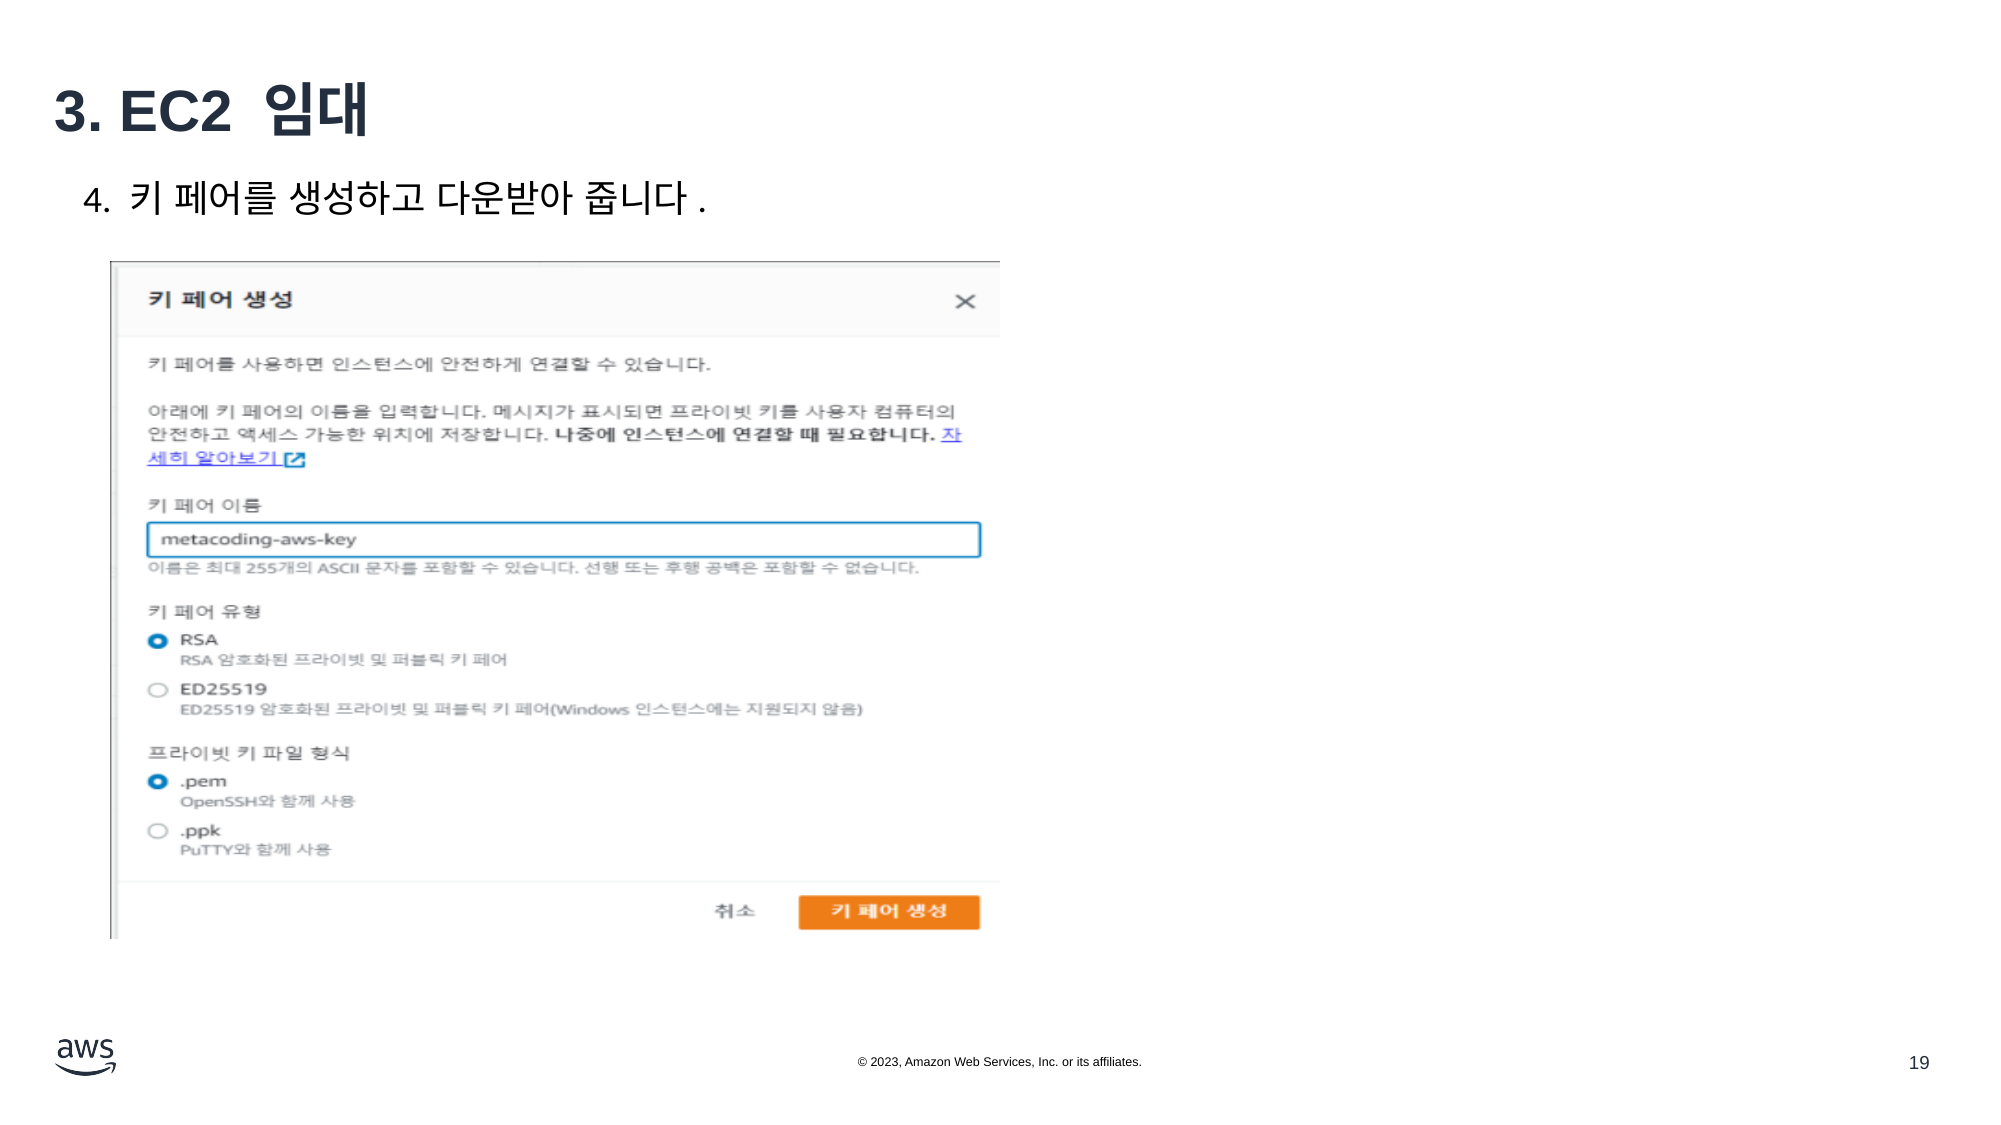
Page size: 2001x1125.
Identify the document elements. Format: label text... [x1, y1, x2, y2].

picture [55, 1039, 116, 1076]
title 3. EC2 임대 [39, 59, 1961, 166]
slide_number 19 [1494, 1031, 1945, 1092]
text_box 4. 키 페어를 생성하고 다운받아 줍니다. [68, 167, 1760, 228]
footer © 2023, Amazon Web Services, Inc. or its affiliates. [662, 1031, 1338, 1092]
picture [110, 261, 1000, 939]
